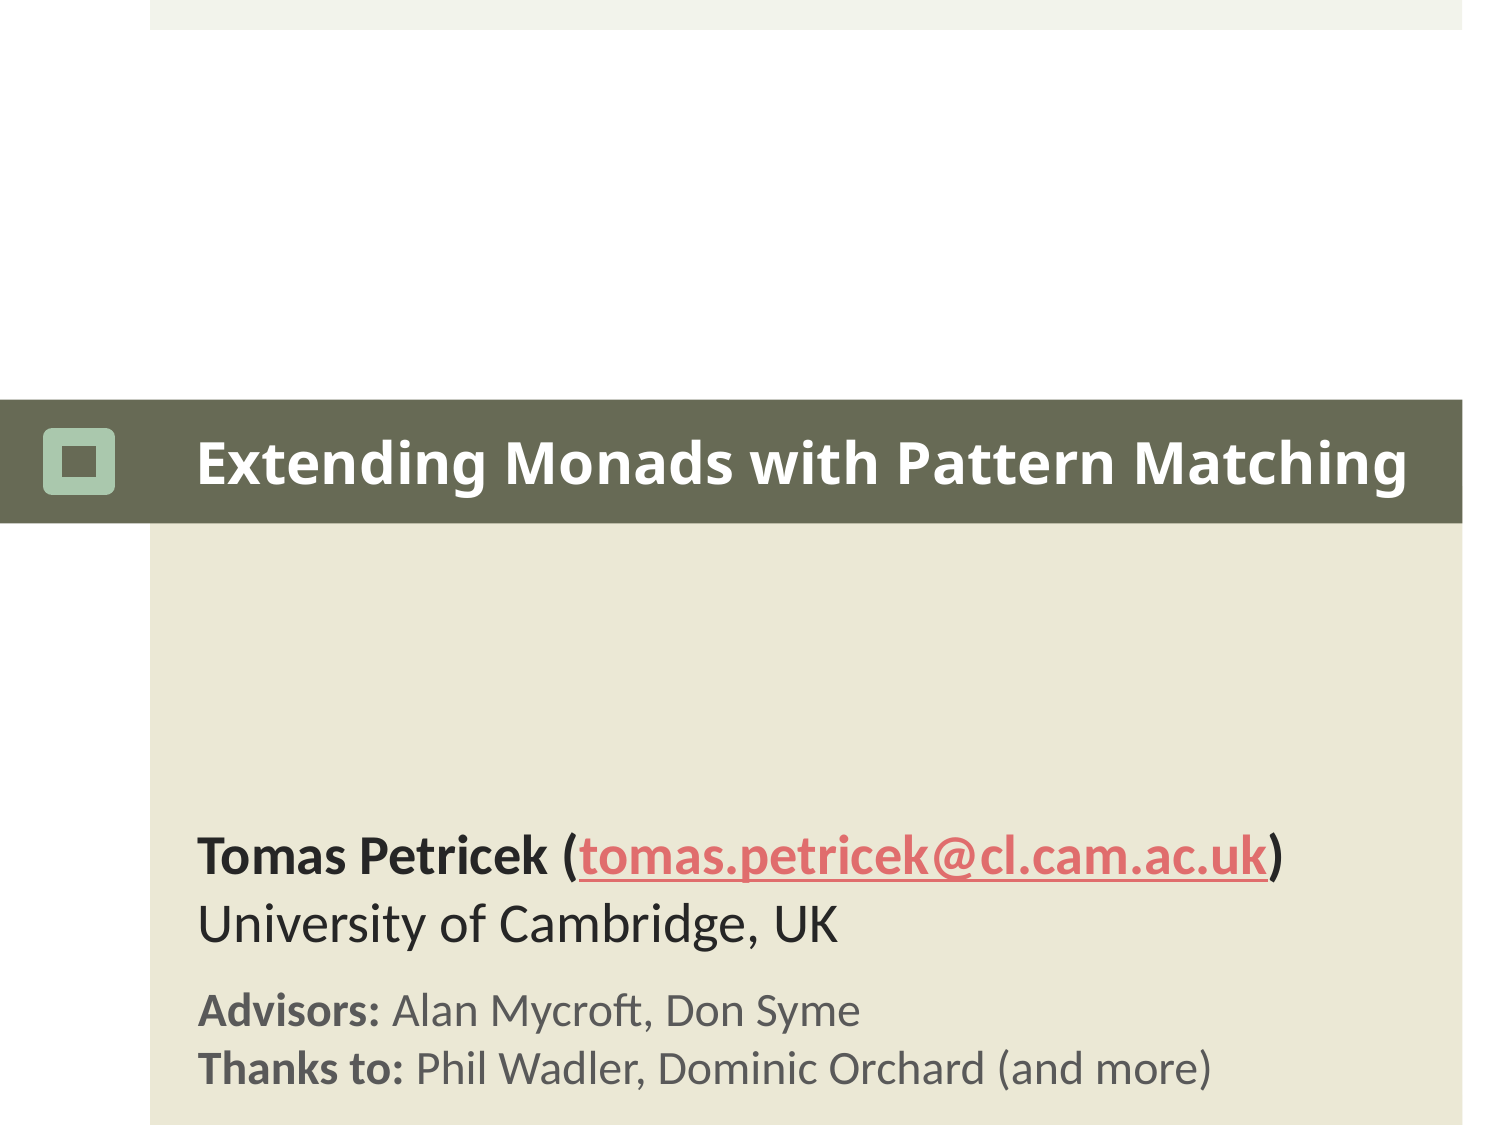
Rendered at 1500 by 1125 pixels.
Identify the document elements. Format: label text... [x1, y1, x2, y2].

title Extending Monads with Pattern Matching [0, 399, 1463, 524]
text_box [51, 436, 106, 487]
subtitle Tomas Petricek (tomas.petricek@cl.cam.ac.uk) University of Cambridge, UK Advisors: Alan Mycroft, Don Syme Thanks to: Phil Wadler, Dominic Orchard (and more) [150, 524, 1463, 1125]
